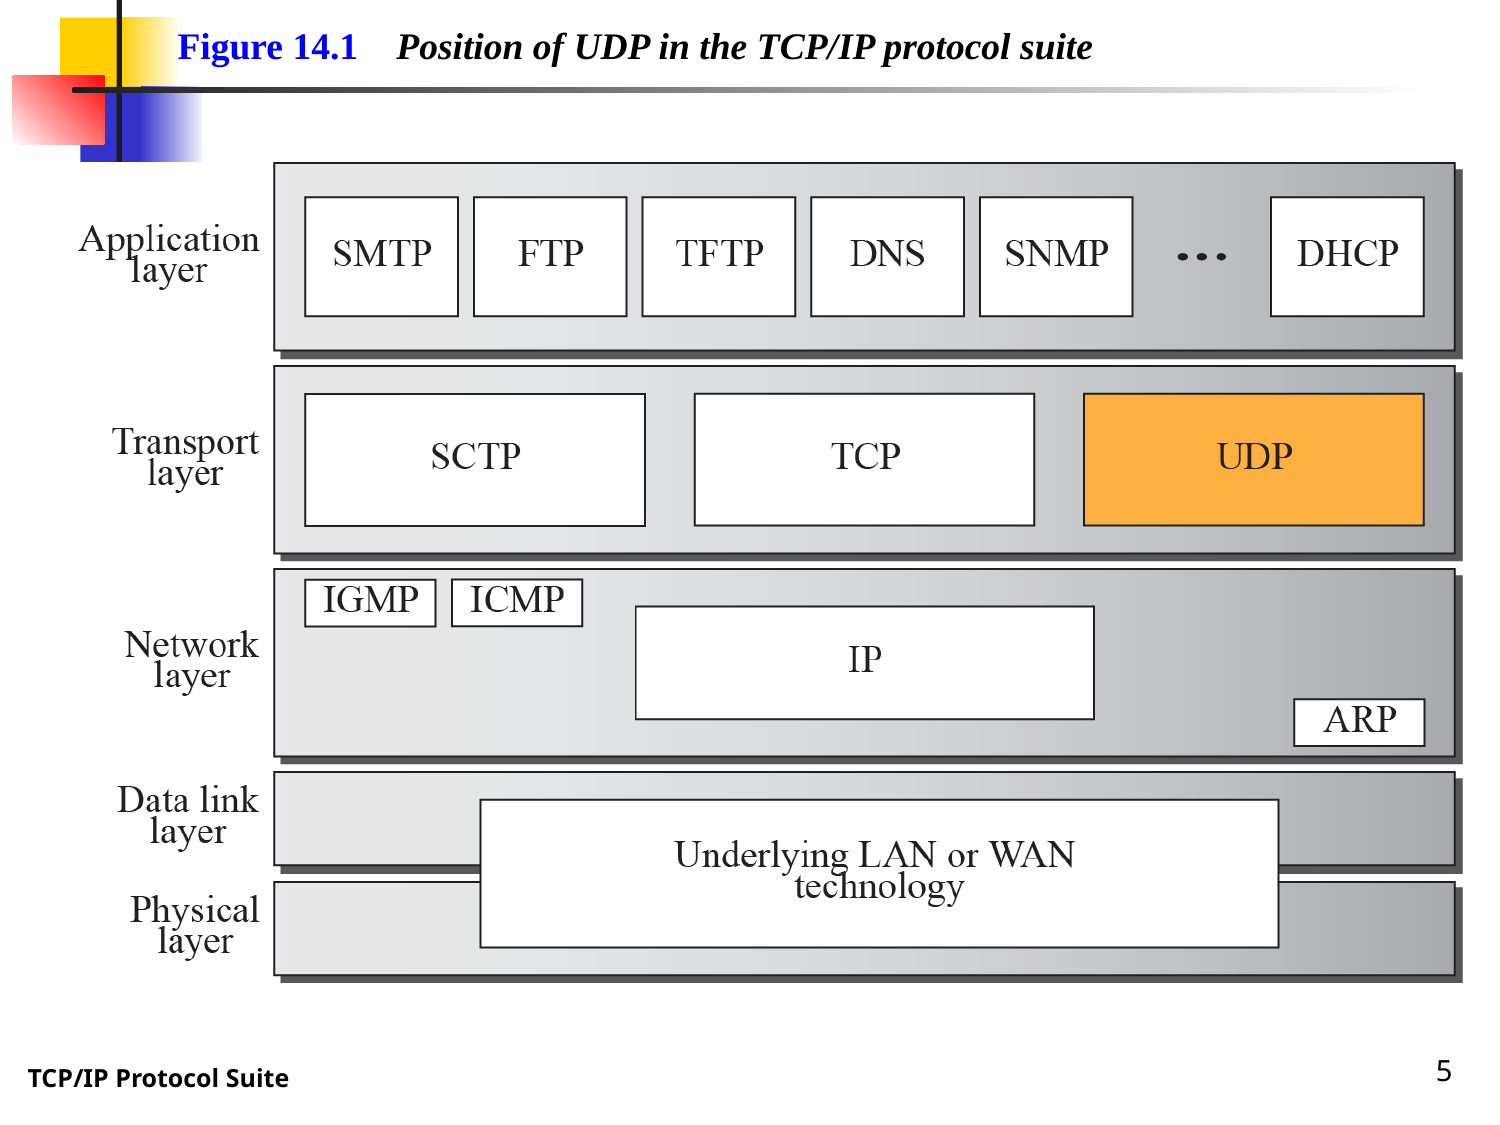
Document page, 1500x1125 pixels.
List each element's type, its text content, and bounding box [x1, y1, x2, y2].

text_box Figure 14.1 Position of UDP in the TCP/IP protocol suite [162, 14, 1425, 75]
text_box [80, 93, 116, 160]
text_box [141, 93, 202, 160]
text_box [60, 17, 116, 86]
text_box [72, 87, 1423, 93]
text_box [122, 93, 141, 160]
text_box [122, 17, 177, 86]
text_box [116, 93, 122, 160]
text_box [12, 75, 105, 145]
text_box TCP/IP Protocol Suite [12, 1024, 488, 1100]
text_box [116, 0, 122, 87]
picture [78, 162, 1463, 983]
text_box 5 [1155, 1024, 1468, 1100]
